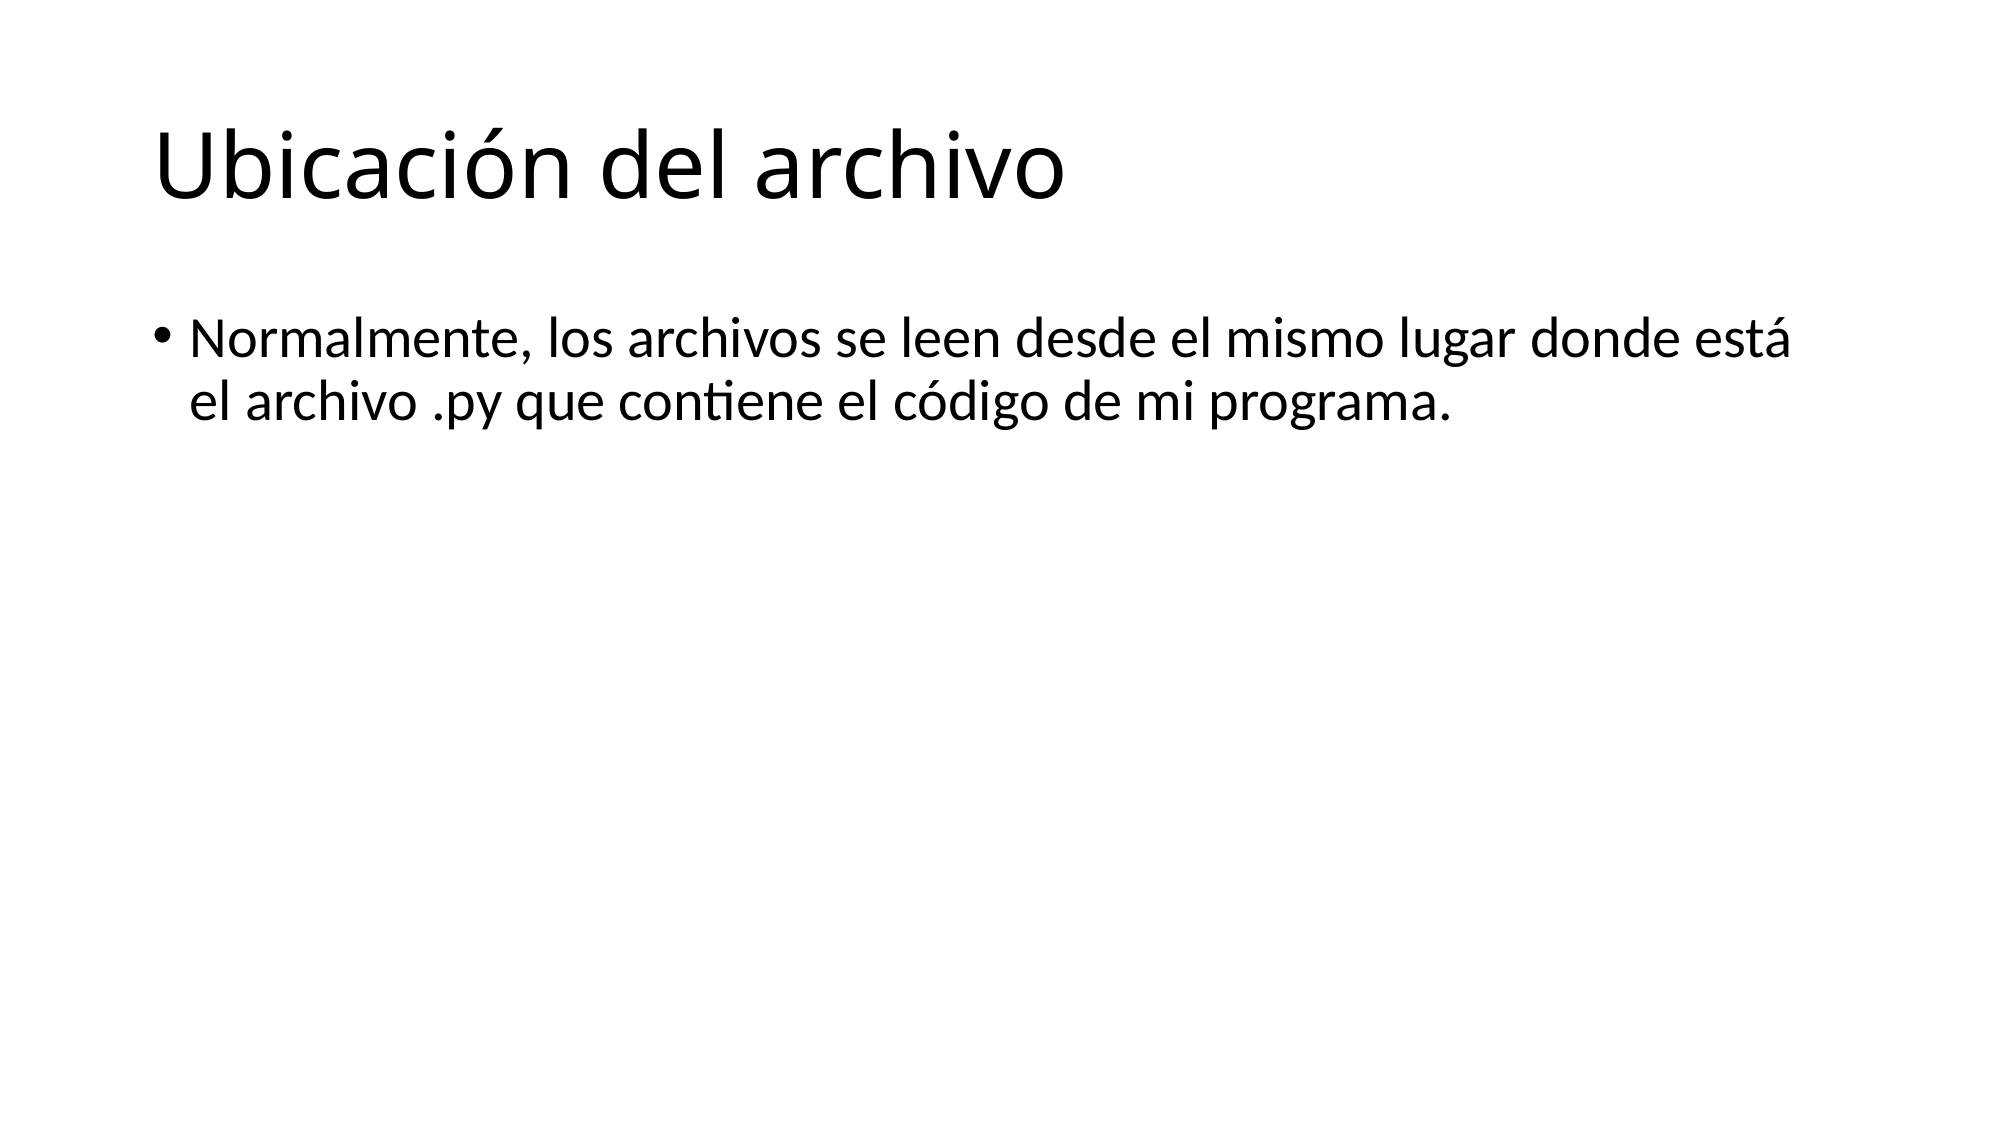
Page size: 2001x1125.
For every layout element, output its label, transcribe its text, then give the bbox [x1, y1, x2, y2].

list Normalmente, los archivos se leen desde el mismo lugar donde está el archivo .py que contiene el código de mi programa. [137, 299, 1863, 1014]
title Ubicación del archivo [137, 59, 1863, 278]
